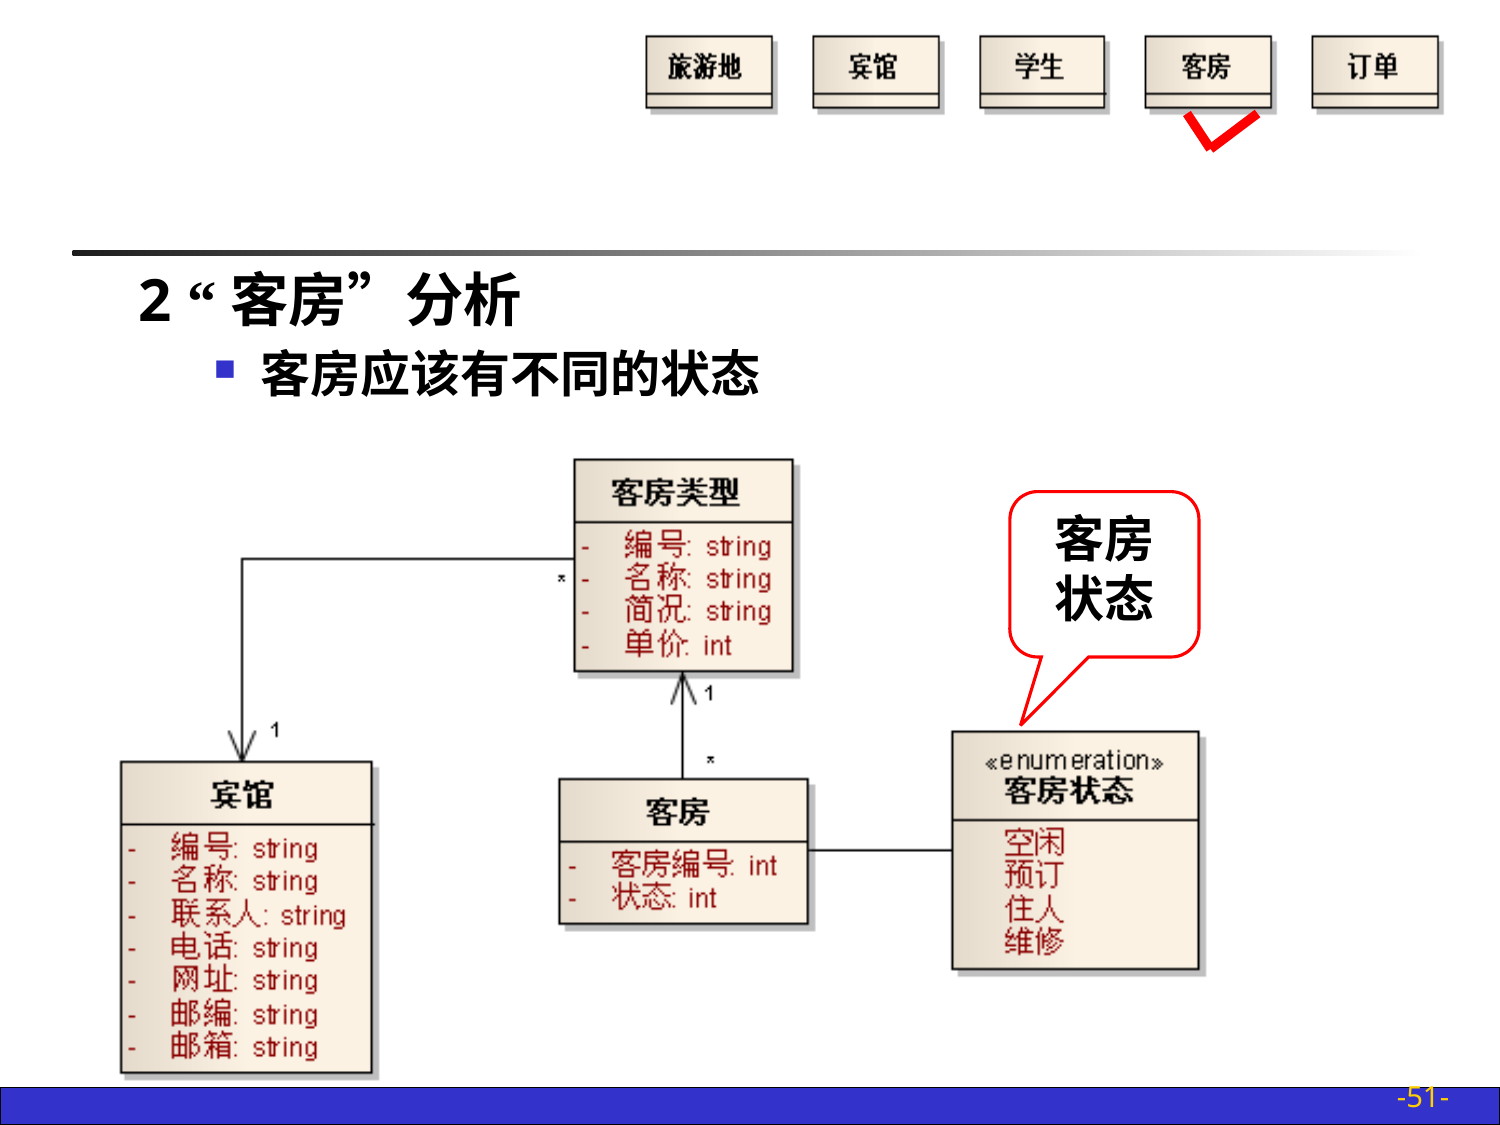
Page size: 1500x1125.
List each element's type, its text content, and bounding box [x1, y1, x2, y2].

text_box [1186, 113, 1258, 150]
picture [631, 18, 1460, 129]
list 2 “客房”分析 客房应该有不同的状态 [123, 255, 1399, 516]
text_box -51- [1151, 1074, 1464, 1125]
picture [111, 444, 1211, 1084]
